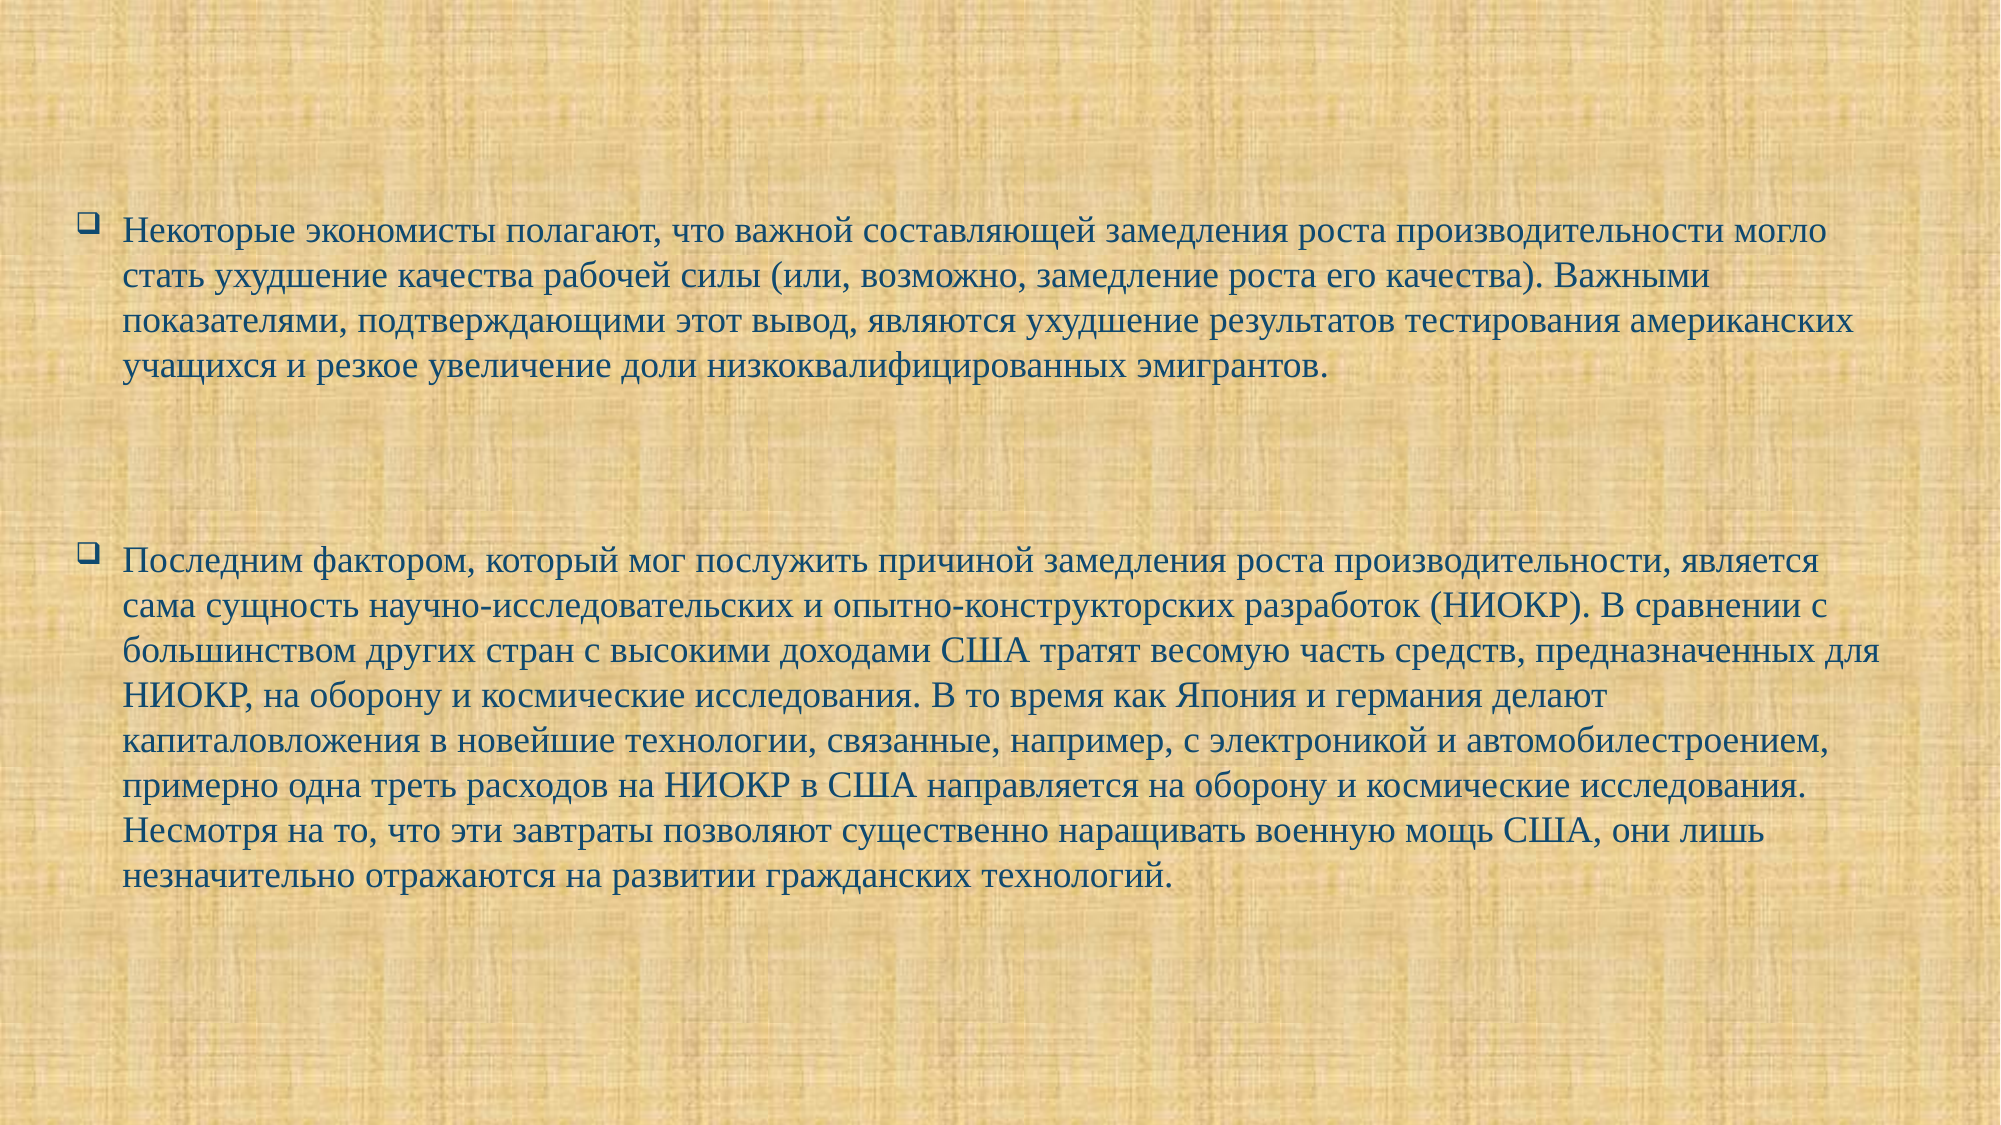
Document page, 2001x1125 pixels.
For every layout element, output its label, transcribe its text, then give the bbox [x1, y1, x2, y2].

list Некоторые экономисты полагают, что важной составляющей замедления роста производительности могло стать ухудшение качества рабочей силы (или, возможно, замедление роста его качества). Важными показателями, подтверждающими этот вывод, являются ухудшение результатов тестирования американских учащихся и резкое увеличение доли низкоквалифицированных эмигрантов. Последним фактором, который мог послужить причиной замедления роста производительности, является сама сущность научно-исследовательских и опытно-конструкторских разработок (НИОКР). В сравнении с большинством других стран с высокими доходами США тратят весомую часть средств, предназначенных для НИОКР, на оборону и космические исследования. В то время как Япония и германия делают капиталовложения в новейшие технологии, связанные, например, с электроникой и автомобилестроением, примерно одна треть расходов на НИОКР в США направляется на оборону и космические исследования. Несмотря на то, что эти завтраты позволяют существенно наращивать военную мощь США, они лишь незначительно отражаются на развитии гражданских технологий. [60, 64, 1918, 1036]
picture [0, 0, 2001, 1125]
